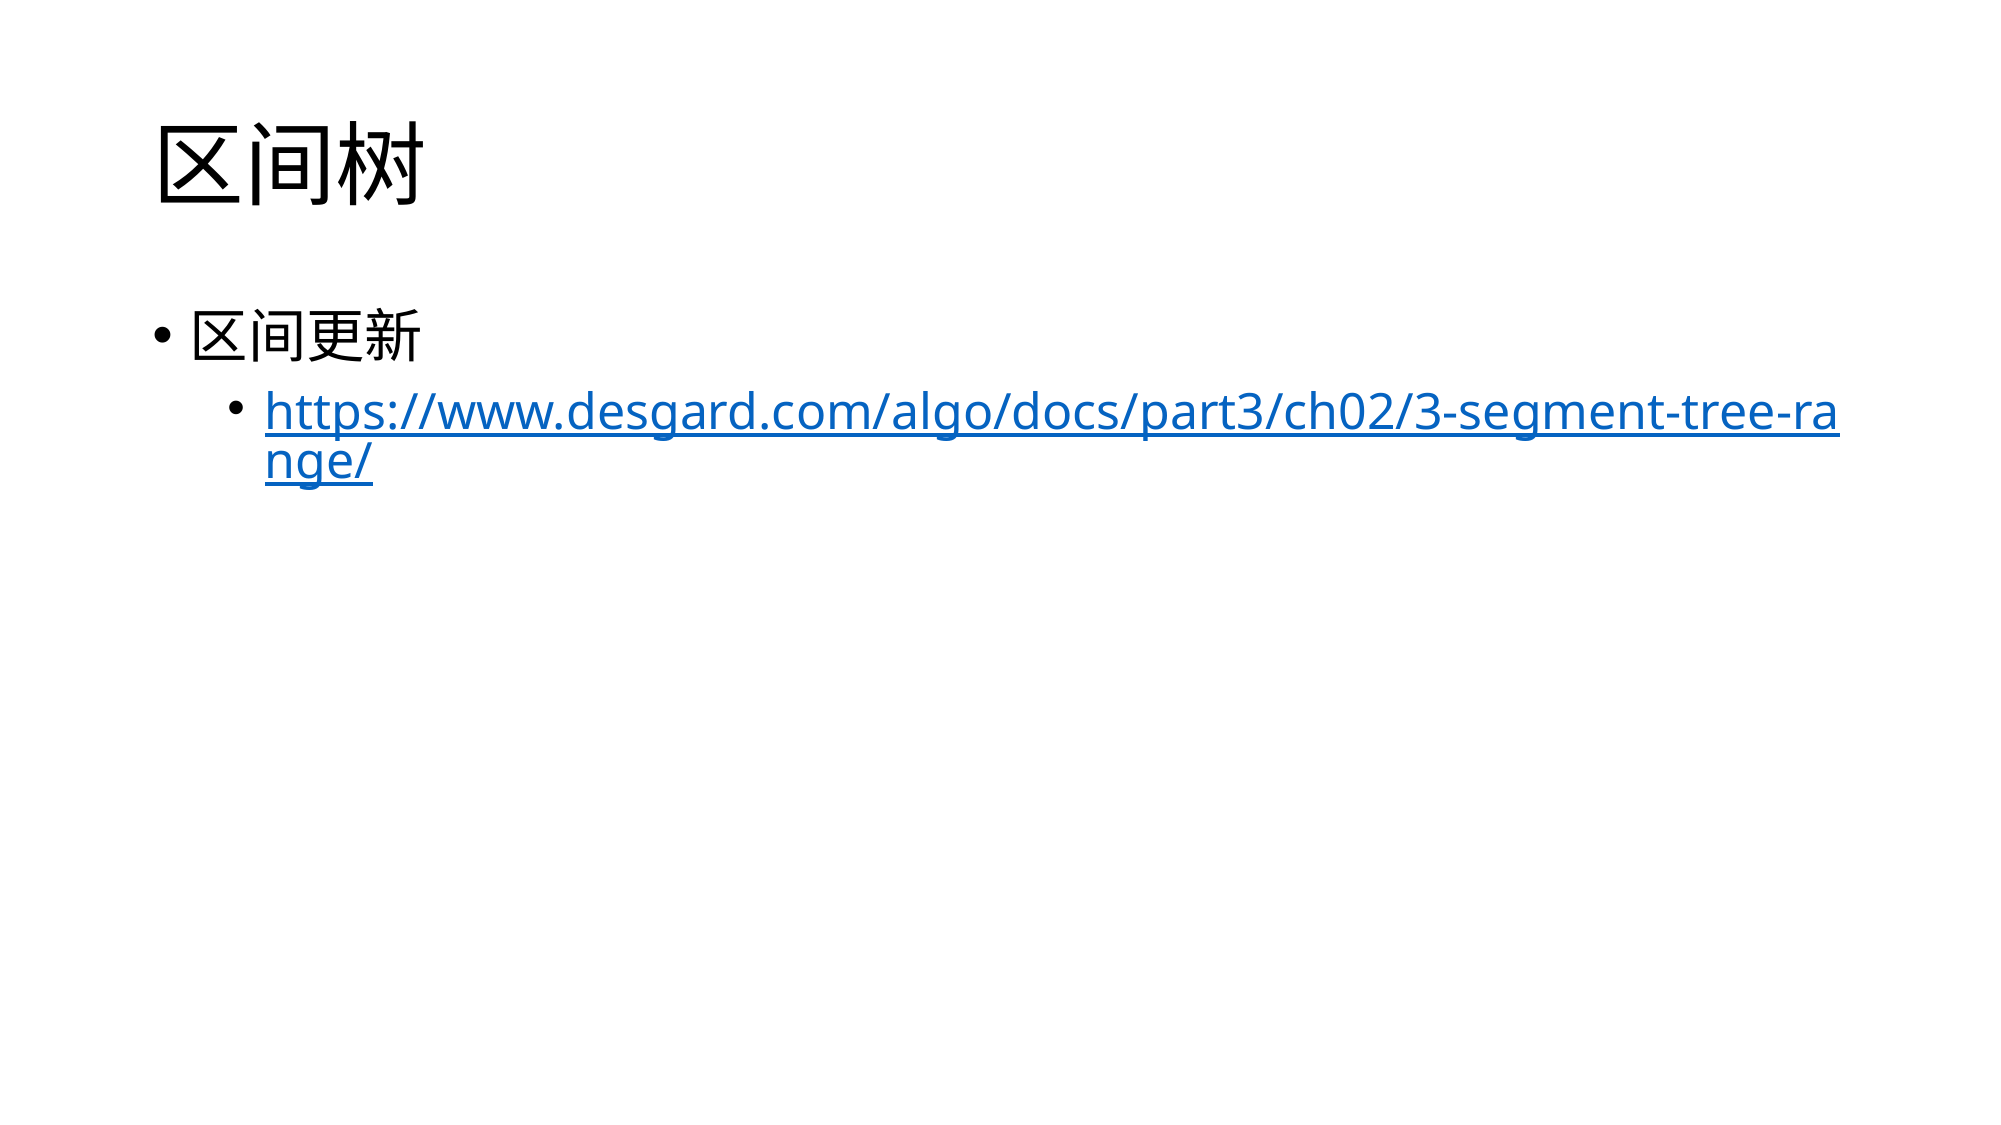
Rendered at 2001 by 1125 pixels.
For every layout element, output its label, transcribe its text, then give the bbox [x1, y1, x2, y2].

list 区间更新 https://www.desgard.com/algo/docs/part3/ch02/3-segment-tree-range/ [137, 299, 1863, 1014]
title 区间树 [137, 59, 1863, 278]
